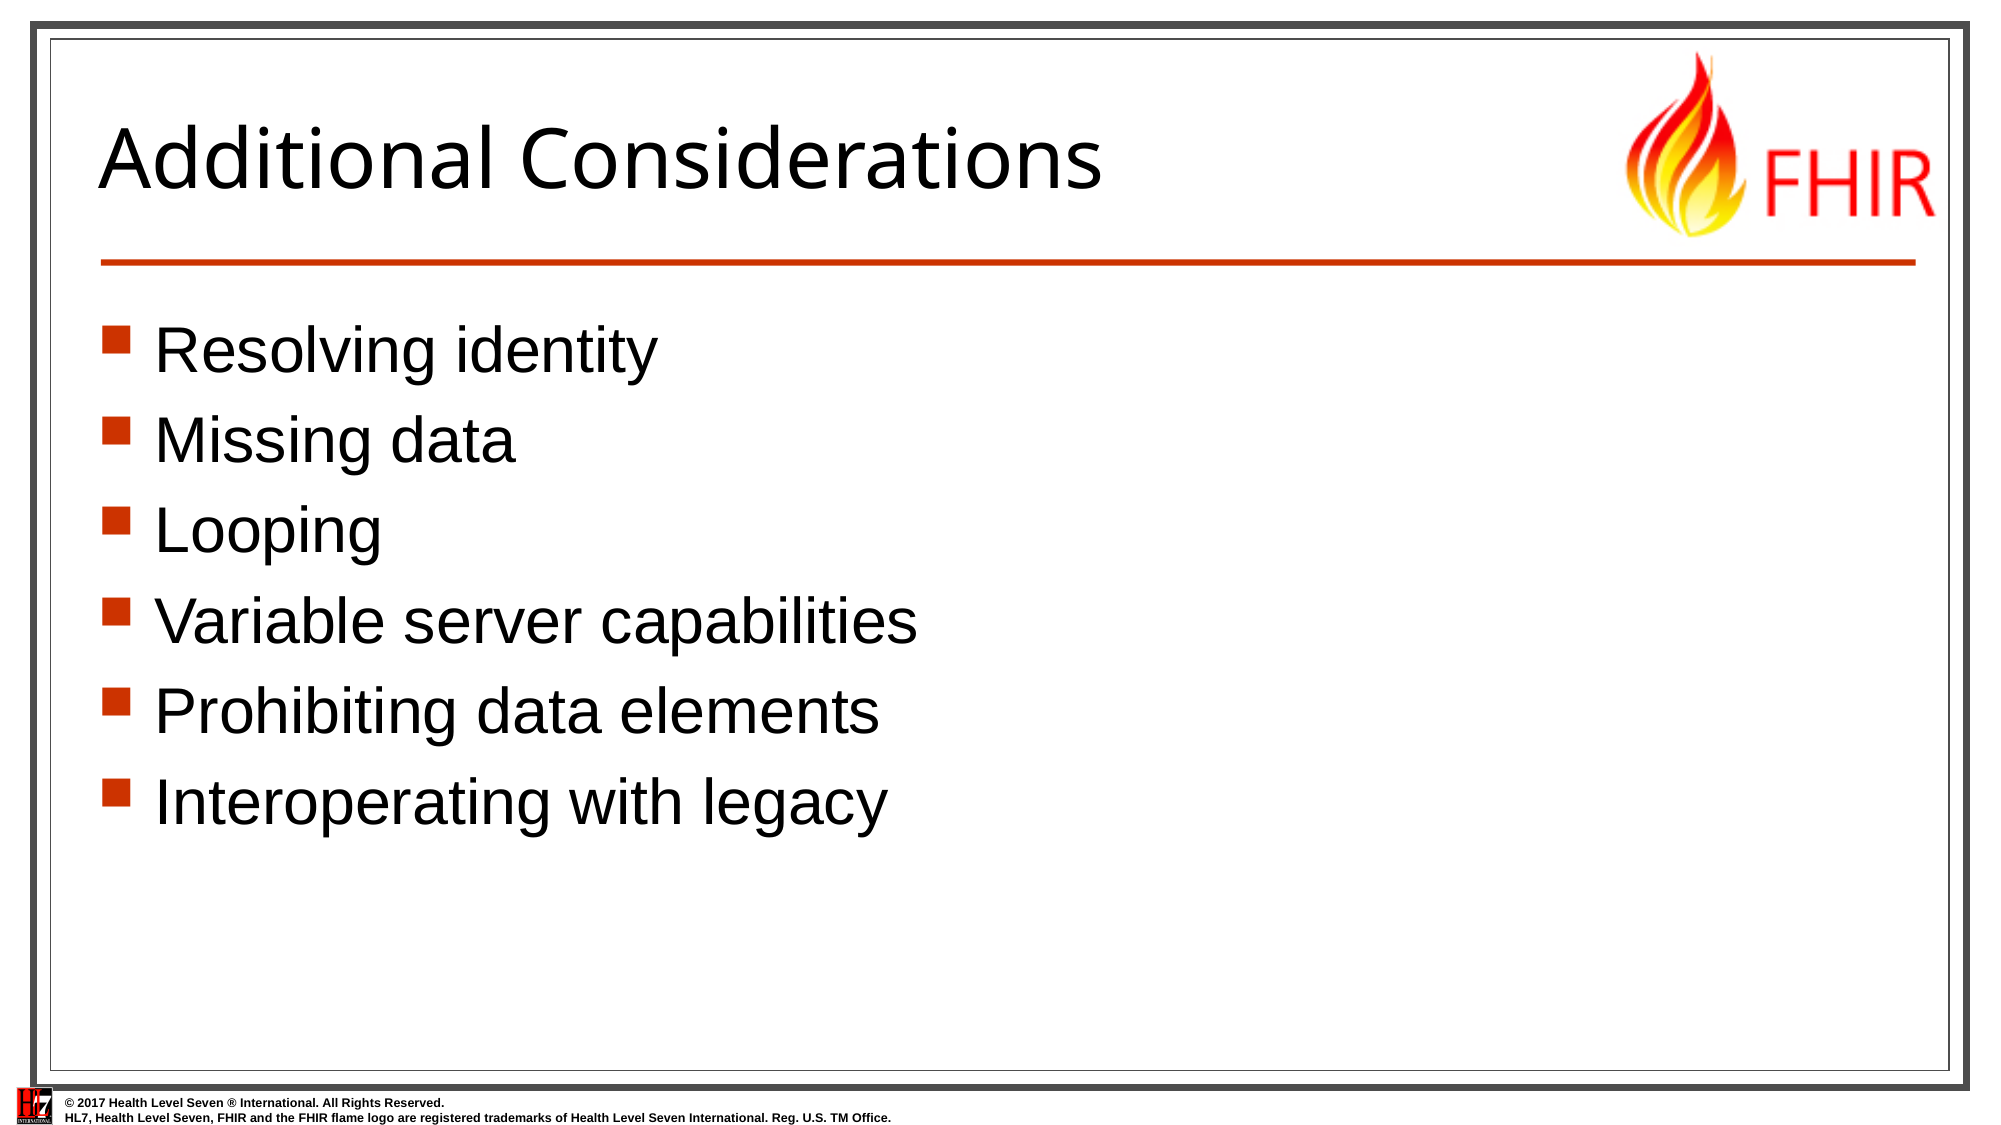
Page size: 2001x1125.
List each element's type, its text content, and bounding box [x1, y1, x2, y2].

title Additional Considerations [83, 77, 1614, 213]
list Resolving identity Missing data Looping Variable server capabilities Prohibiting data elements Interoperating with legacy [83, 299, 1917, 1026]
picture [16, 1087, 53, 1125]
picture [1613, 41, 1948, 247]
